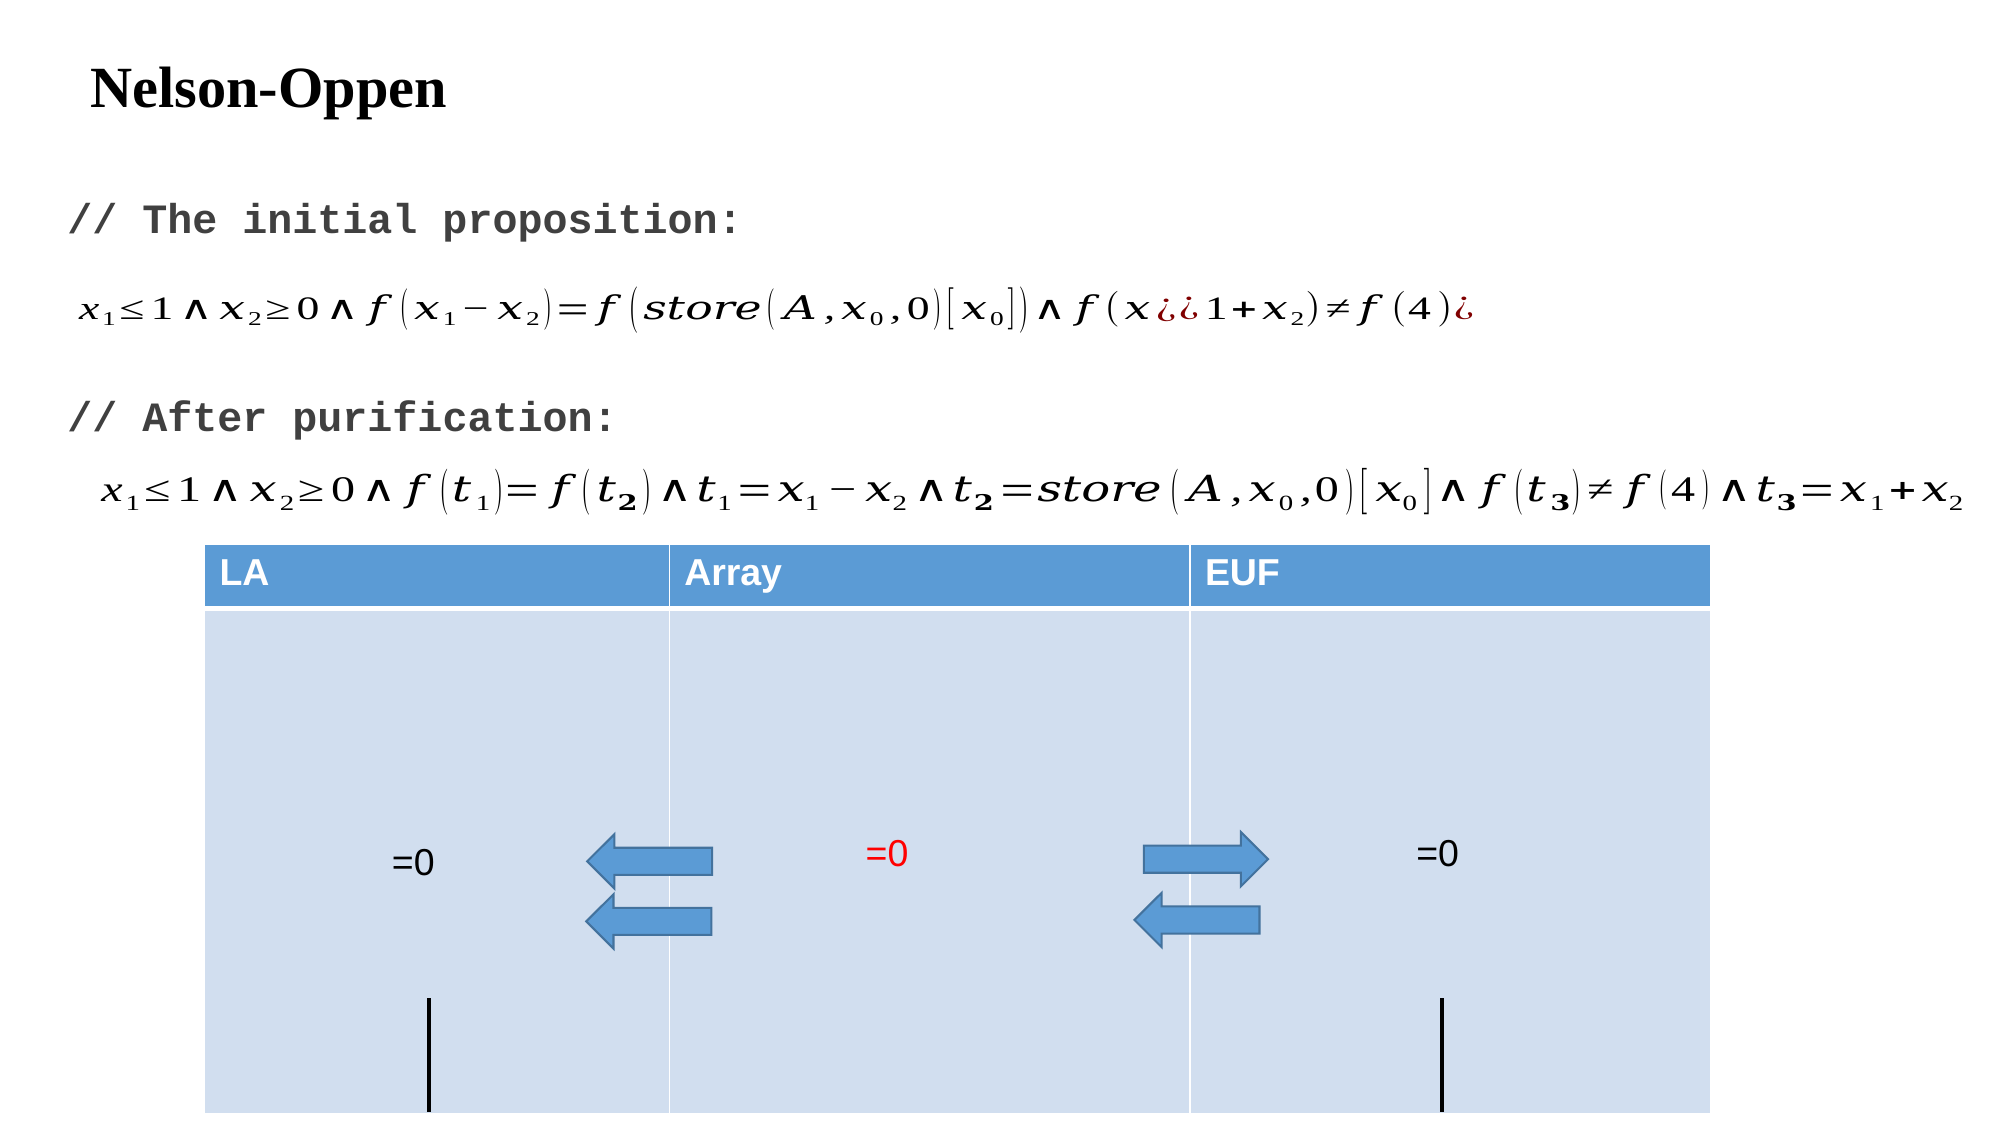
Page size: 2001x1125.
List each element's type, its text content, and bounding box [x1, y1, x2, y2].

text_box [1132, 890, 1261, 950]
text_box Nelson-Oppen [75, 41, 462, 127]
list // The initial proposition: // After purification: [52, 190, 1948, 582]
text_box [584, 891, 713, 952]
text_box [585, 831, 714, 892]
text_box [1142, 829, 1270, 889]
